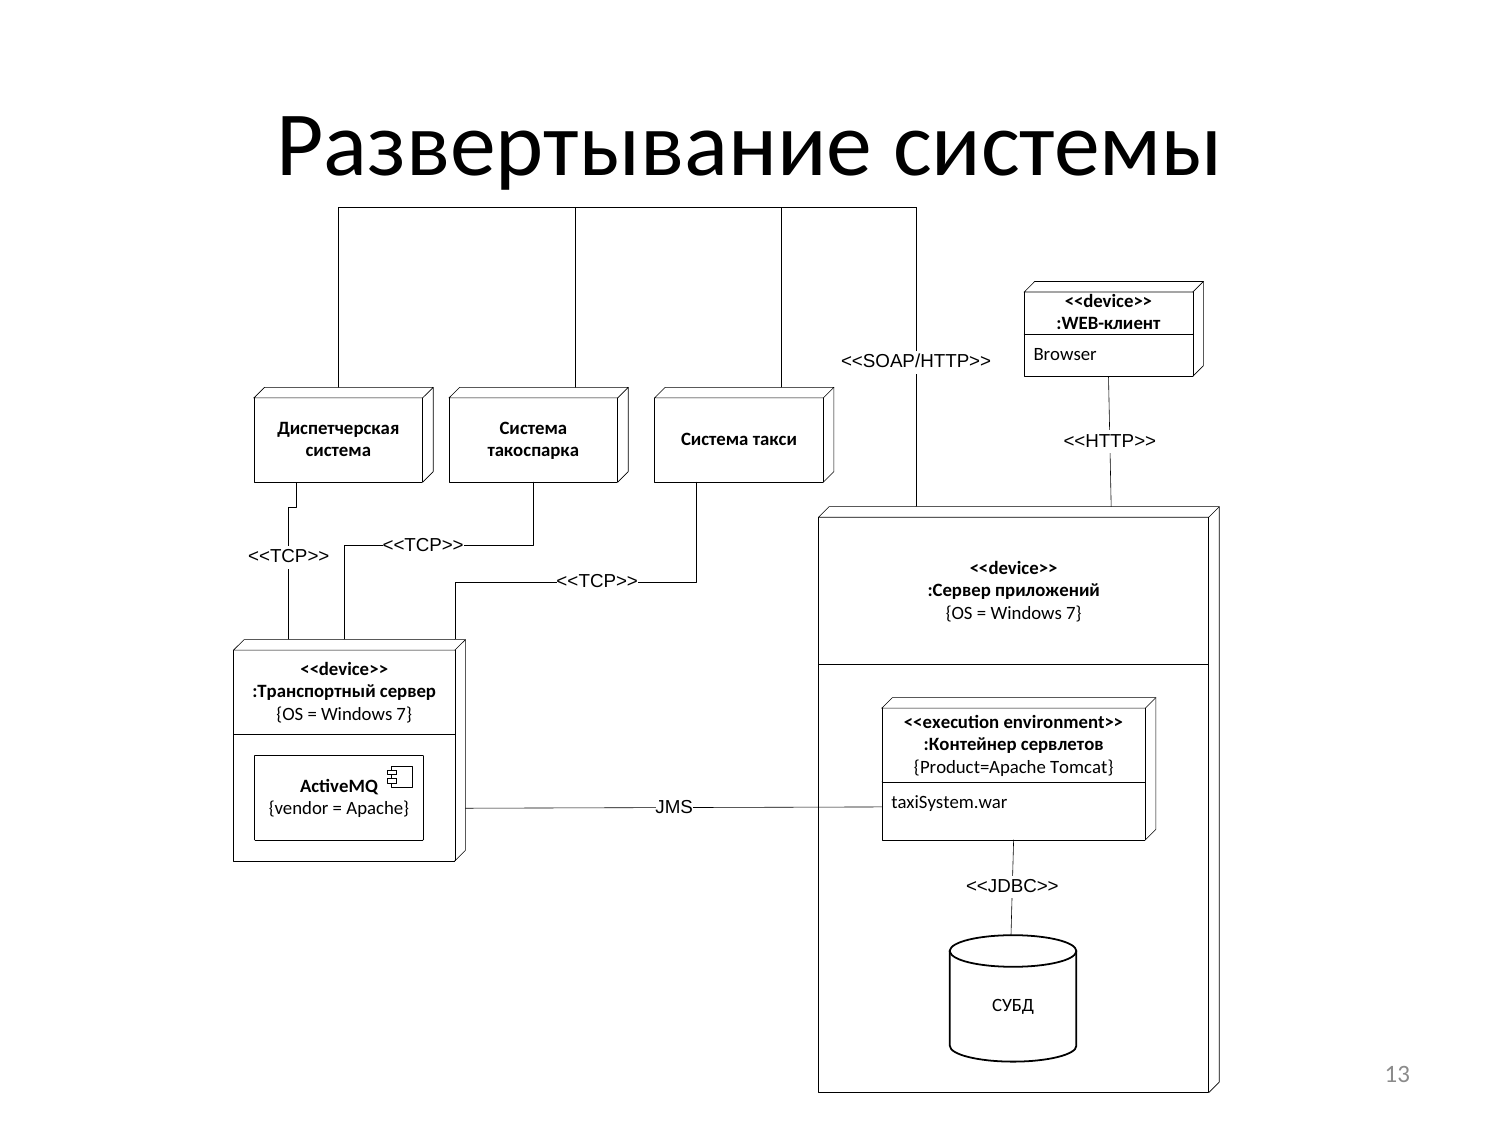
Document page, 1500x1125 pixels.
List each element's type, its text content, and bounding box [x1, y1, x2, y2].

slide_number 13 [1225, 1042, 1425, 1103]
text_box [229, 184, 1223, 1097]
title Развертывание системы [75, 45, 1425, 233]
